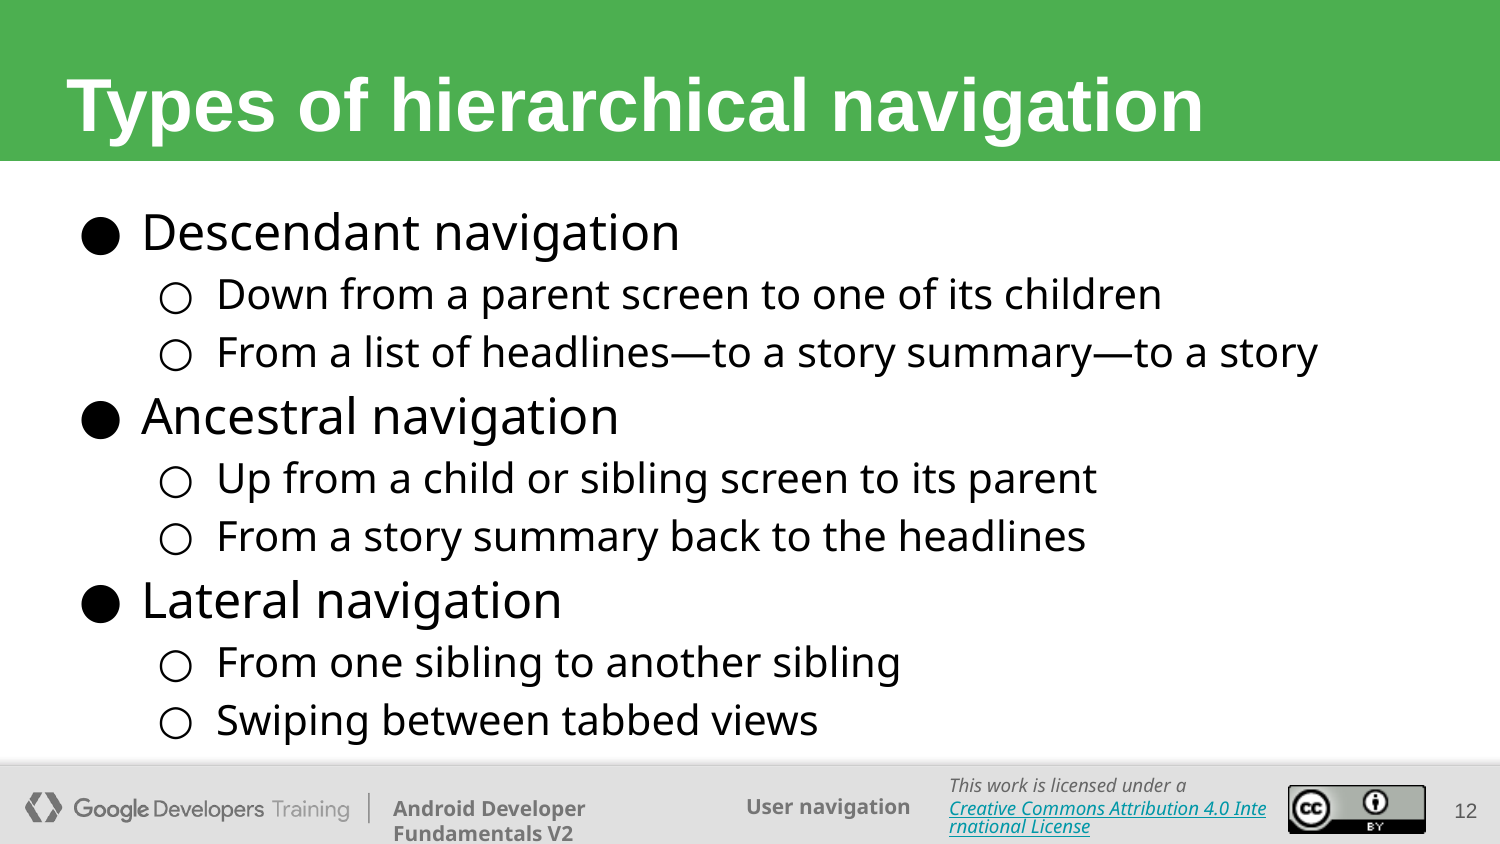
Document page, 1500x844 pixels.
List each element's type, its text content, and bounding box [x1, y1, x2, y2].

picture [0, 161, 1500, 844]
slide_number 12 [1402, 777, 1493, 842]
title Types of hierarchical navigation [51, 28, 1472, 122]
list Descendant navigation Down from a parent screen to one of its children From a list of headlines—to a story summary—to a story Ancestral navigation Up from a child or sibling screen to its parent From a story summary back to the headlines Lateral navigation From one sibling to another sibling Swiping between tabbed views [51, 176, 1449, 824]
